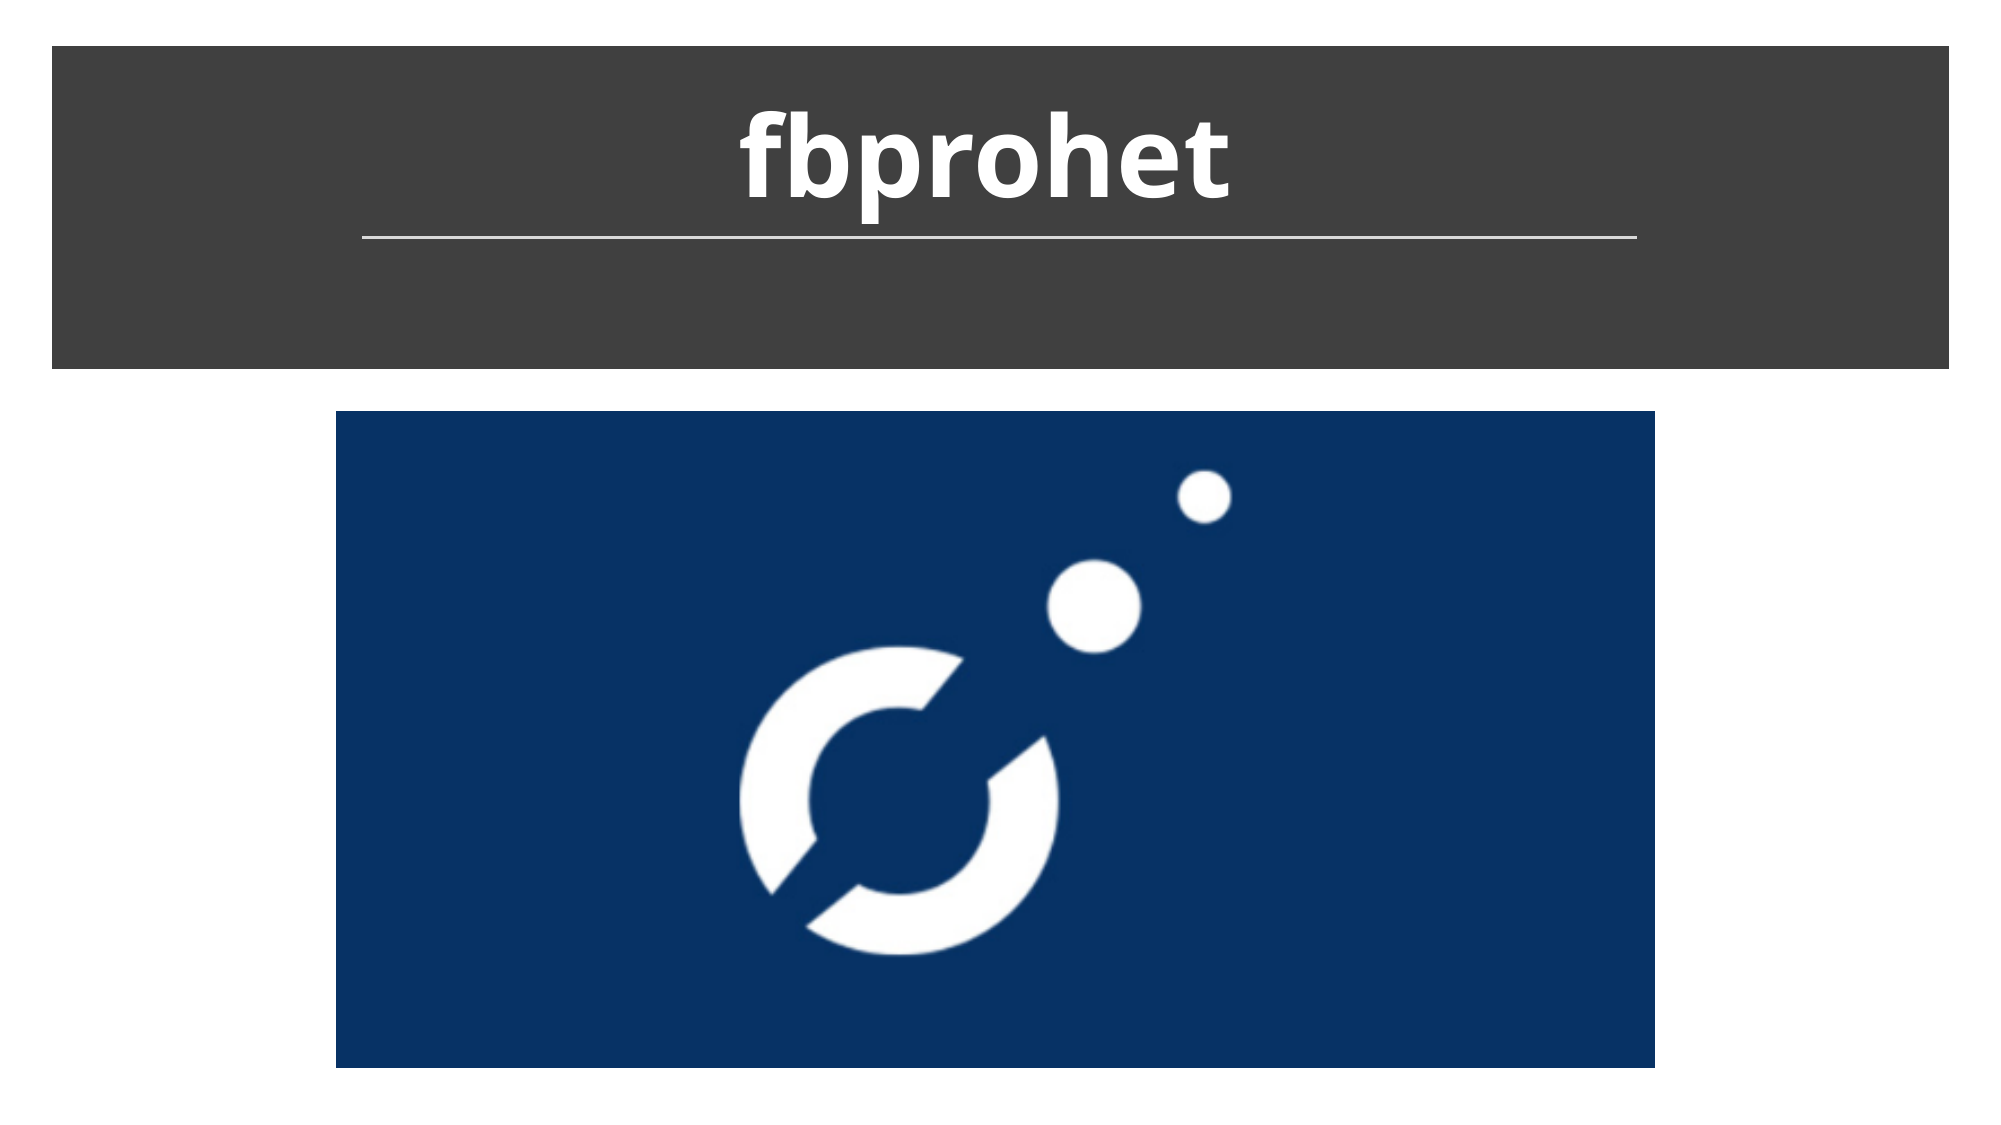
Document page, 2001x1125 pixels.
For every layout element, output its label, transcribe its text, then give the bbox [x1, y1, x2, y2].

text_box [61, 55, 1939, 360]
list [336, 411, 1655, 1068]
title fbprohet [86, 76, 1914, 230]
